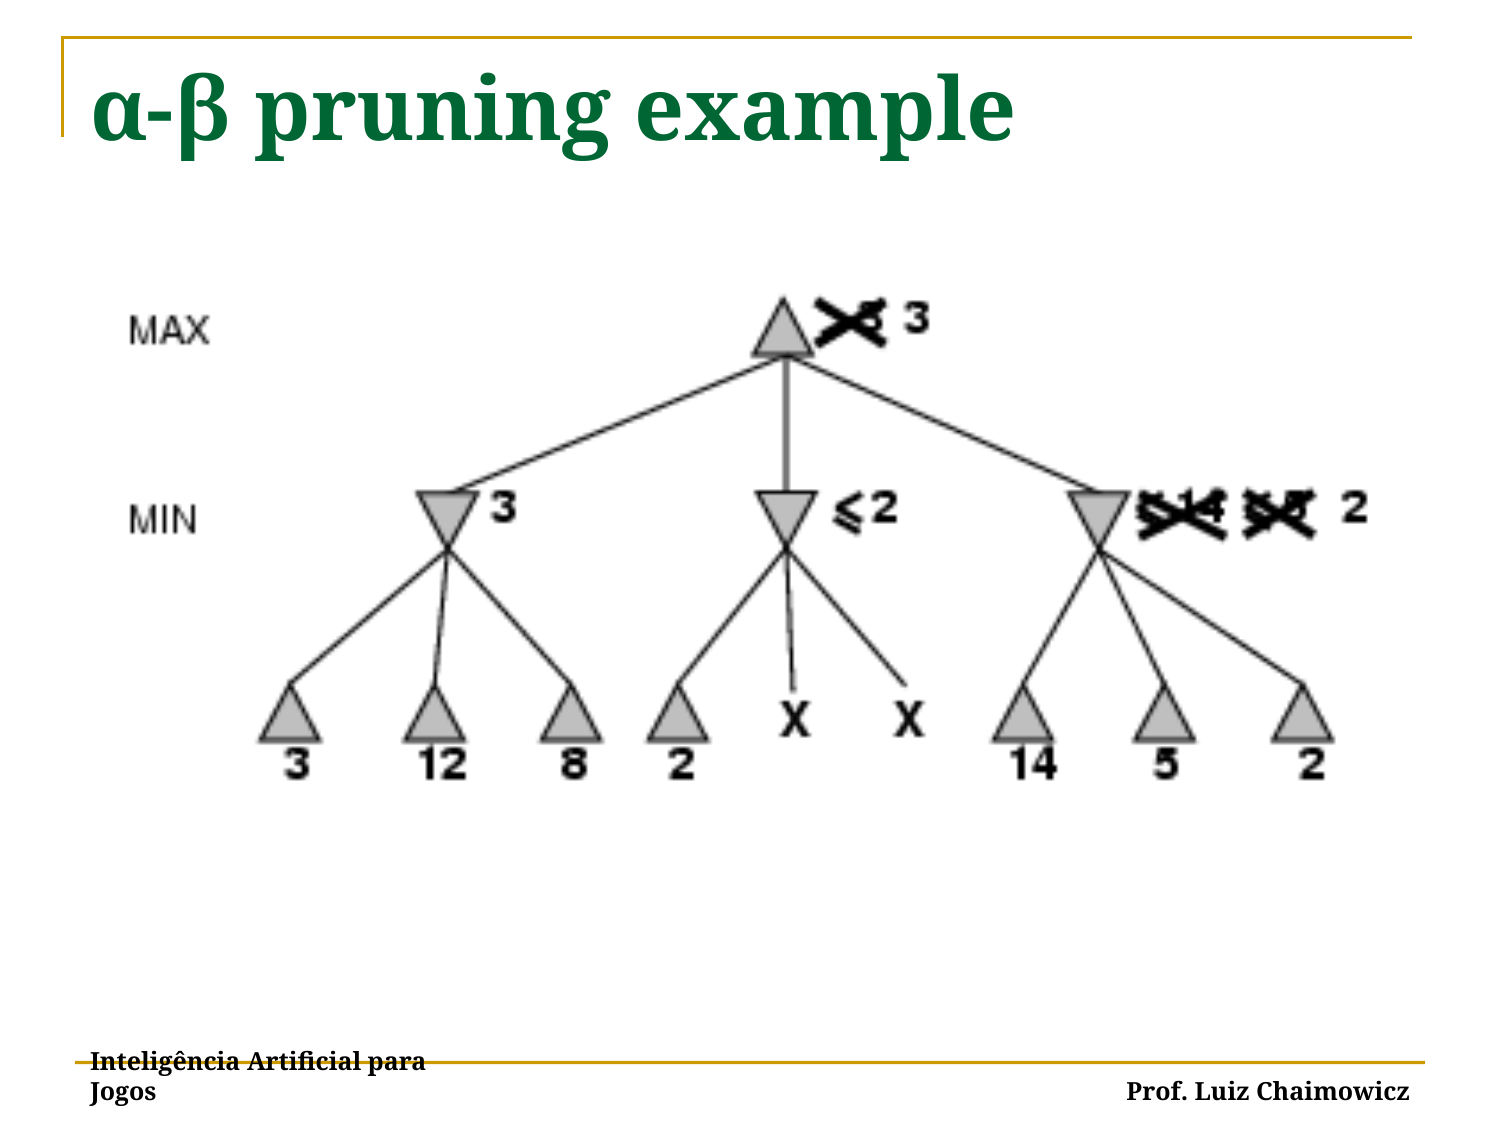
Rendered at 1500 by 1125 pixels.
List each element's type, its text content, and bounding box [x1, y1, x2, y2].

footer Inteligência Artificial para Jogos [74, 1074, 501, 1113]
title α-β pruning example [74, 45, 1426, 188]
picture [74, 249, 1426, 870]
